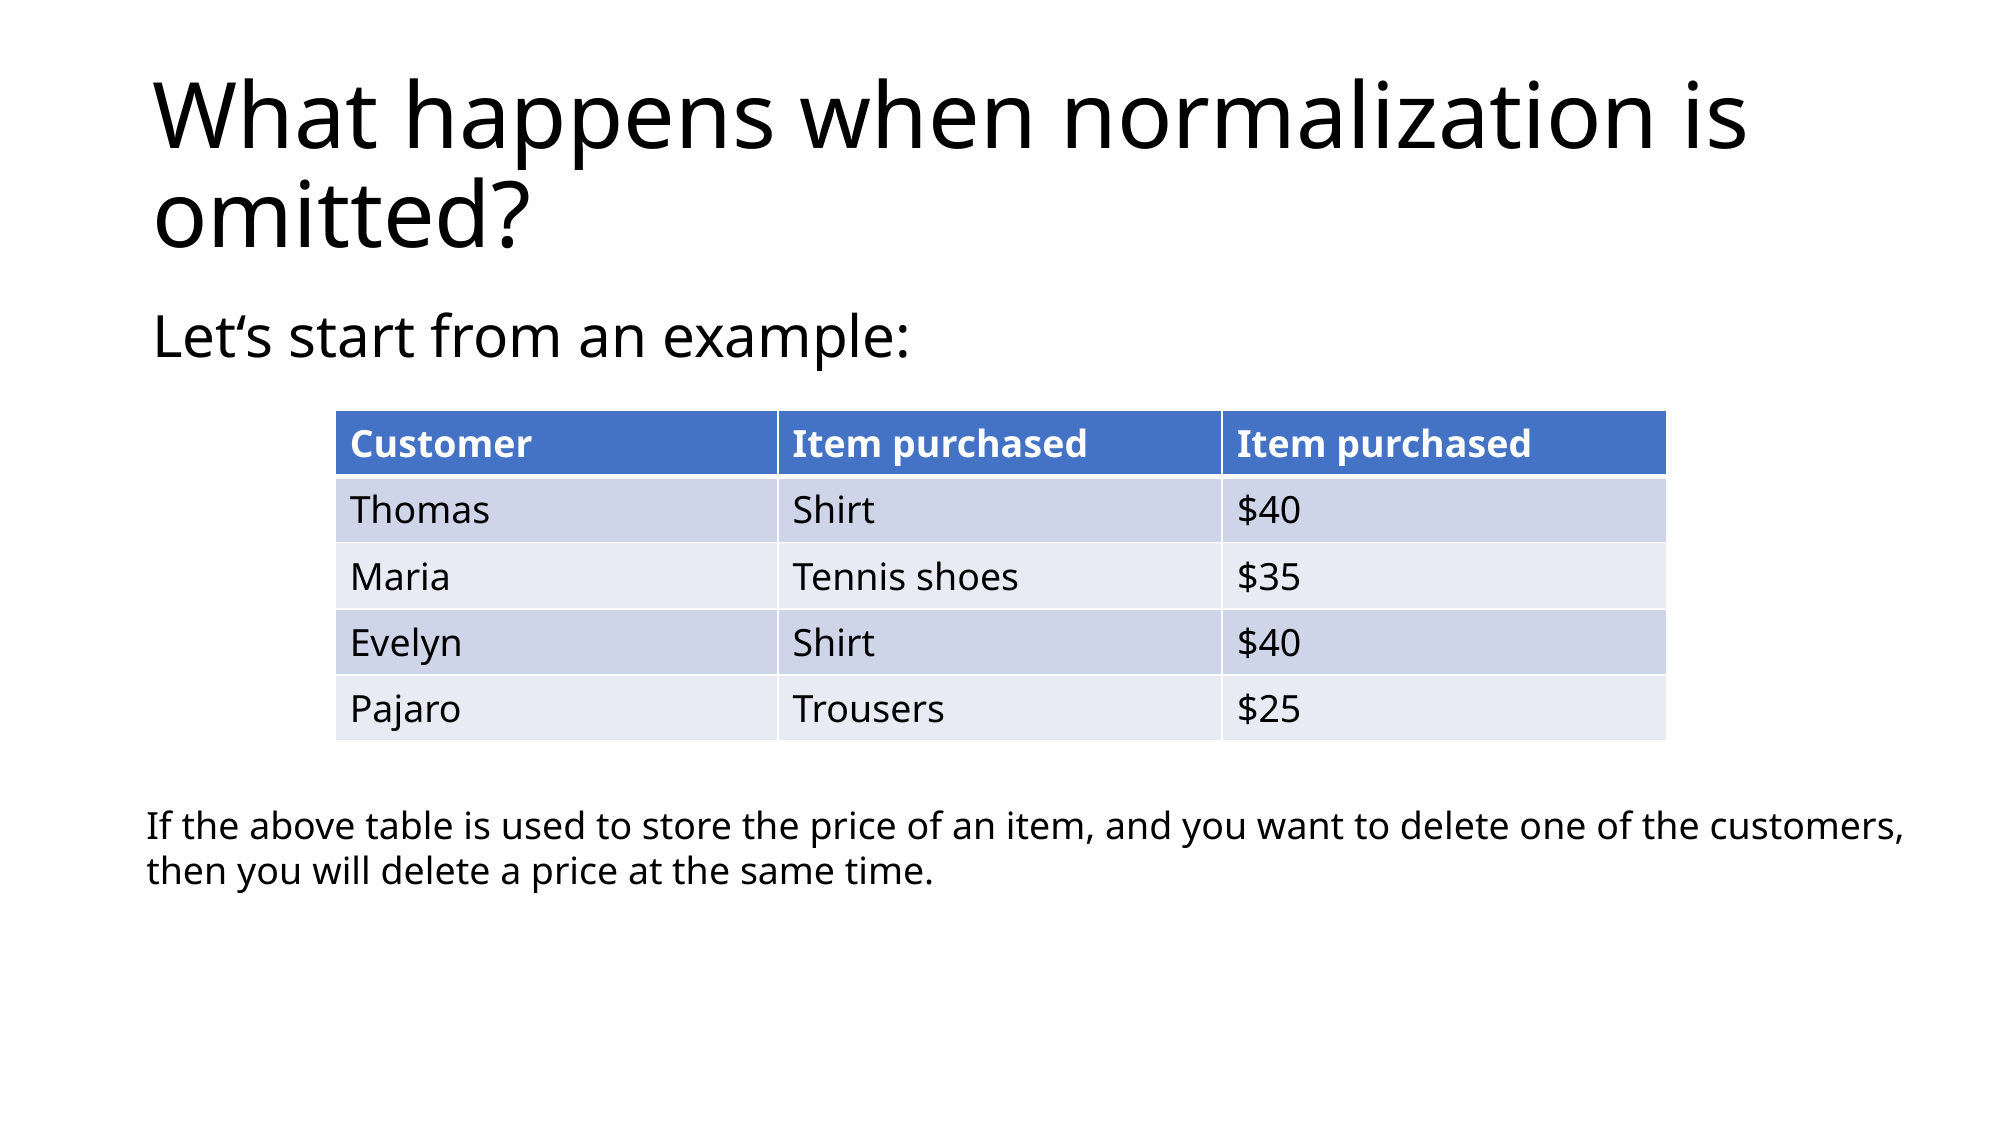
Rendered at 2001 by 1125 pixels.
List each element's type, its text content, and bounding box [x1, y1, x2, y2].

table_header Customer [336, 411, 777, 474]
table_cell $25 [1223, 676, 1666, 740]
table_cell $35 [1223, 543, 1666, 608]
table_cell Thomas [336, 479, 777, 542]
table_cell $40 [1223, 610, 1666, 674]
title What happens when normalization is omitted? [137, 59, 1928, 278]
table_cell Trousers [779, 676, 1221, 740]
table_cell Shirt [779, 610, 1221, 674]
table_cell Tennis shoes [779, 543, 1221, 608]
table_cell Evelyn [336, 610, 777, 674]
list Let‘s start from an example: [137, 299, 930, 380]
table_header Item purchased [779, 411, 1221, 474]
text_box If the above table is used to store the price of an item, and you want to delete one of the customers, then you will delete a price at the same time. [131, 794, 1934, 900]
table_header Item purchased [1223, 411, 1666, 474]
table_cell $40 [1223, 479, 1666, 542]
table_cell Maria [336, 543, 777, 608]
table_cell Pajaro [336, 676, 777, 740]
table_cell Shirt [779, 479, 1221, 542]
